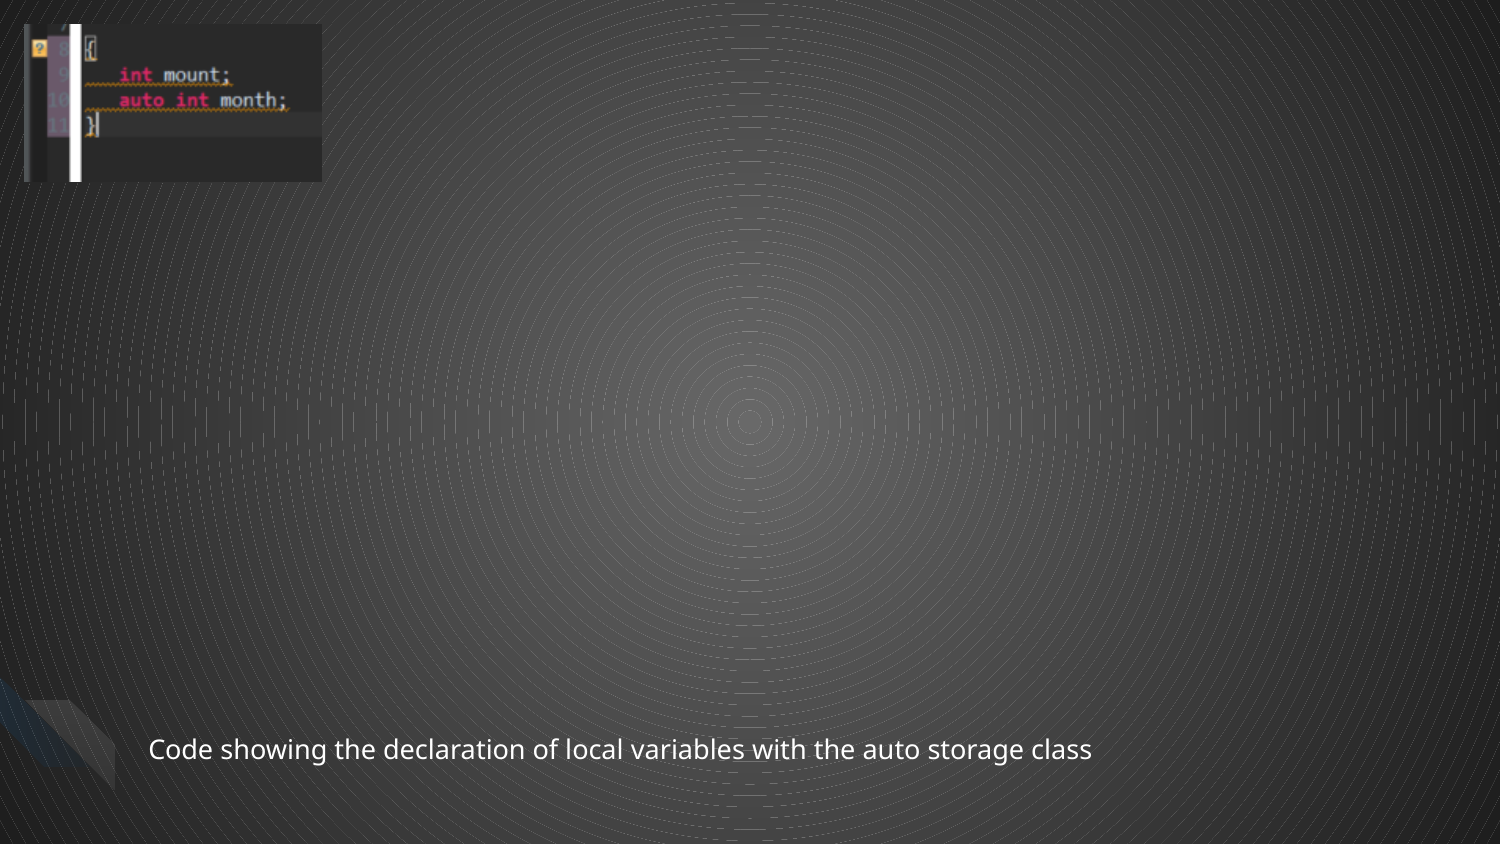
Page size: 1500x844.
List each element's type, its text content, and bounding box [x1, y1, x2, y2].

list Code showing the declaration of local variables with the auto storage class [133, 706, 1272, 793]
picture [24, 24, 323, 182]
